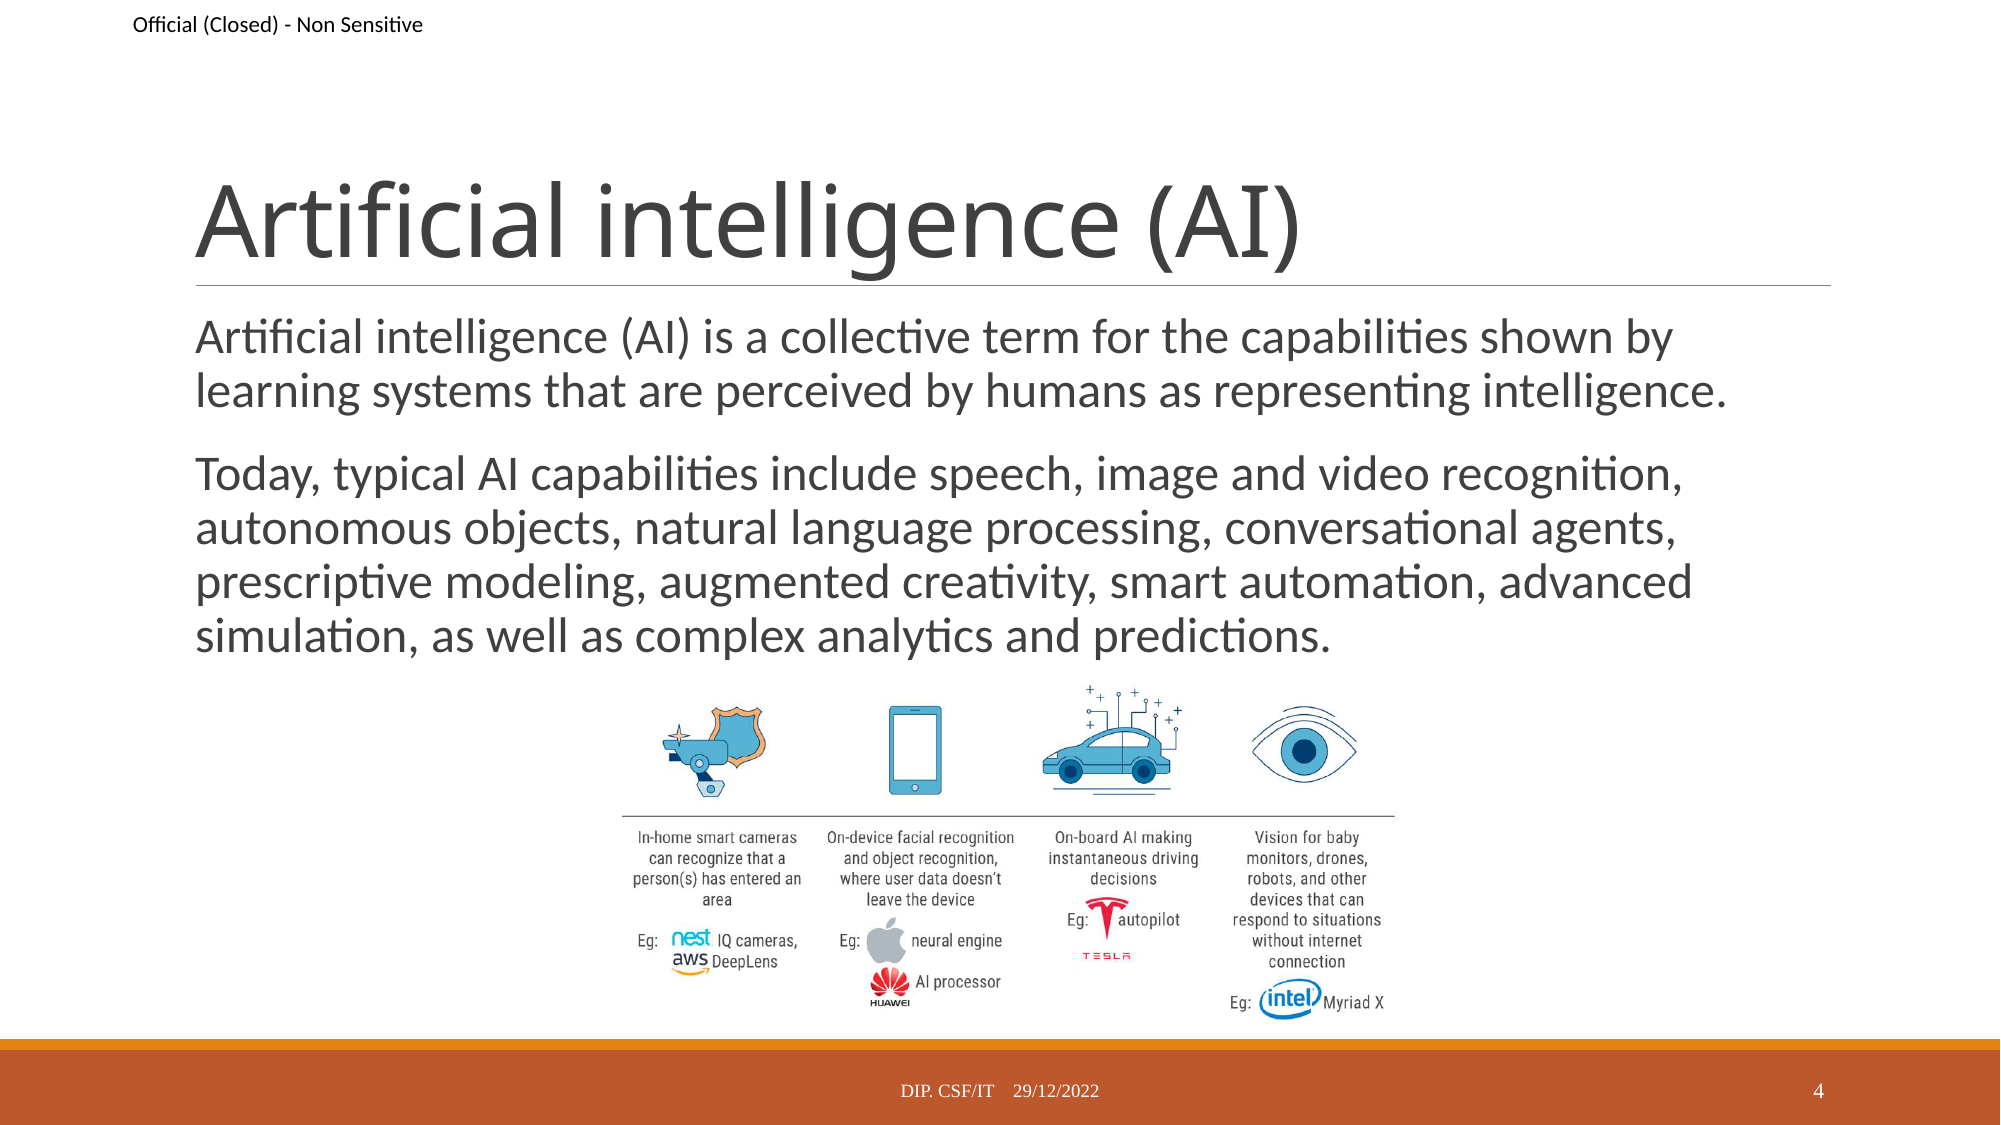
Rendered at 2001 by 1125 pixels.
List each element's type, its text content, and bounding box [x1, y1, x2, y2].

footer Dip. CSF/IT 29/12/2022 [604, 1059, 1396, 1120]
list Artificial intelligence (AI) is a collective term for the capabilities shown by learning systems that are perceived by humans as representing intelligence. Today, typical AI capabilities include speech, image and video recognition, autonomous objects, natural language processing, conversational agents, prescriptive modeling, augmented creativity, smart automation, advanced simulation, as well as complex analytics and predictions. [180, 302, 1830, 963]
slide_number 4 [1624, 1059, 1840, 1120]
title Artificial intelligence (AI) [180, 47, 1830, 285]
picture [621, 684, 1404, 1026]
